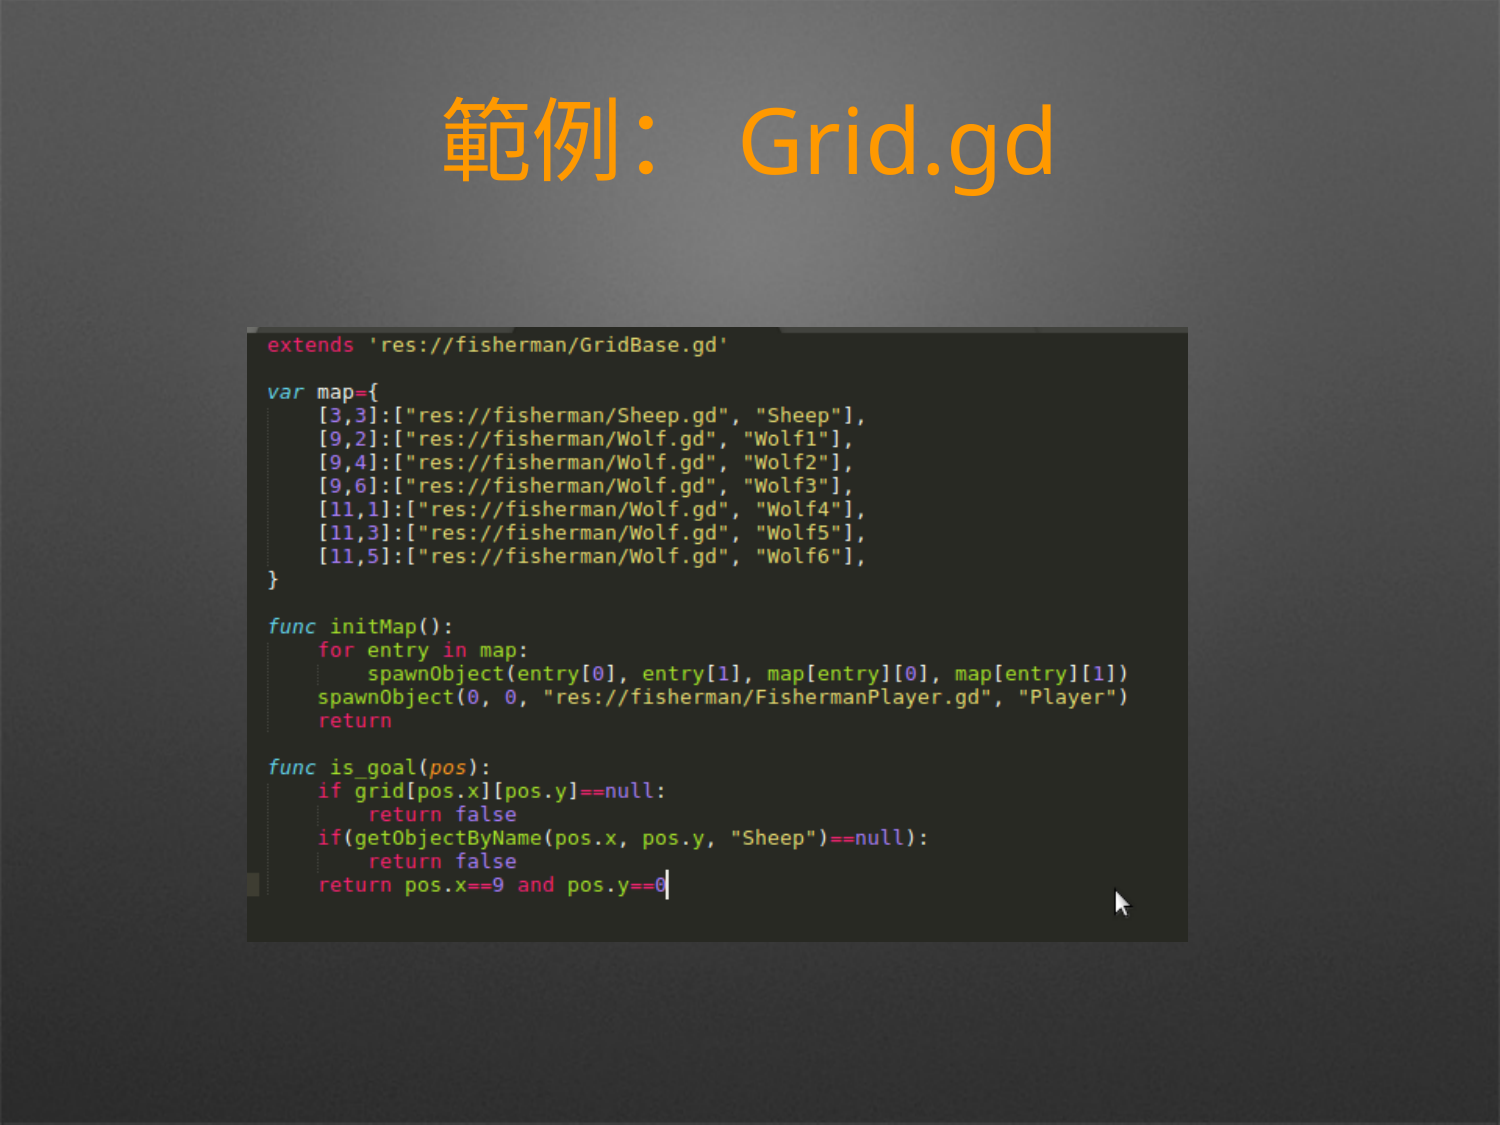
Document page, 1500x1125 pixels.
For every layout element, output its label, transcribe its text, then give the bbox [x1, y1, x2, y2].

picture [0, 0, 1500, 1125]
title 範例：Grid.gd [75, 45, 1425, 232]
